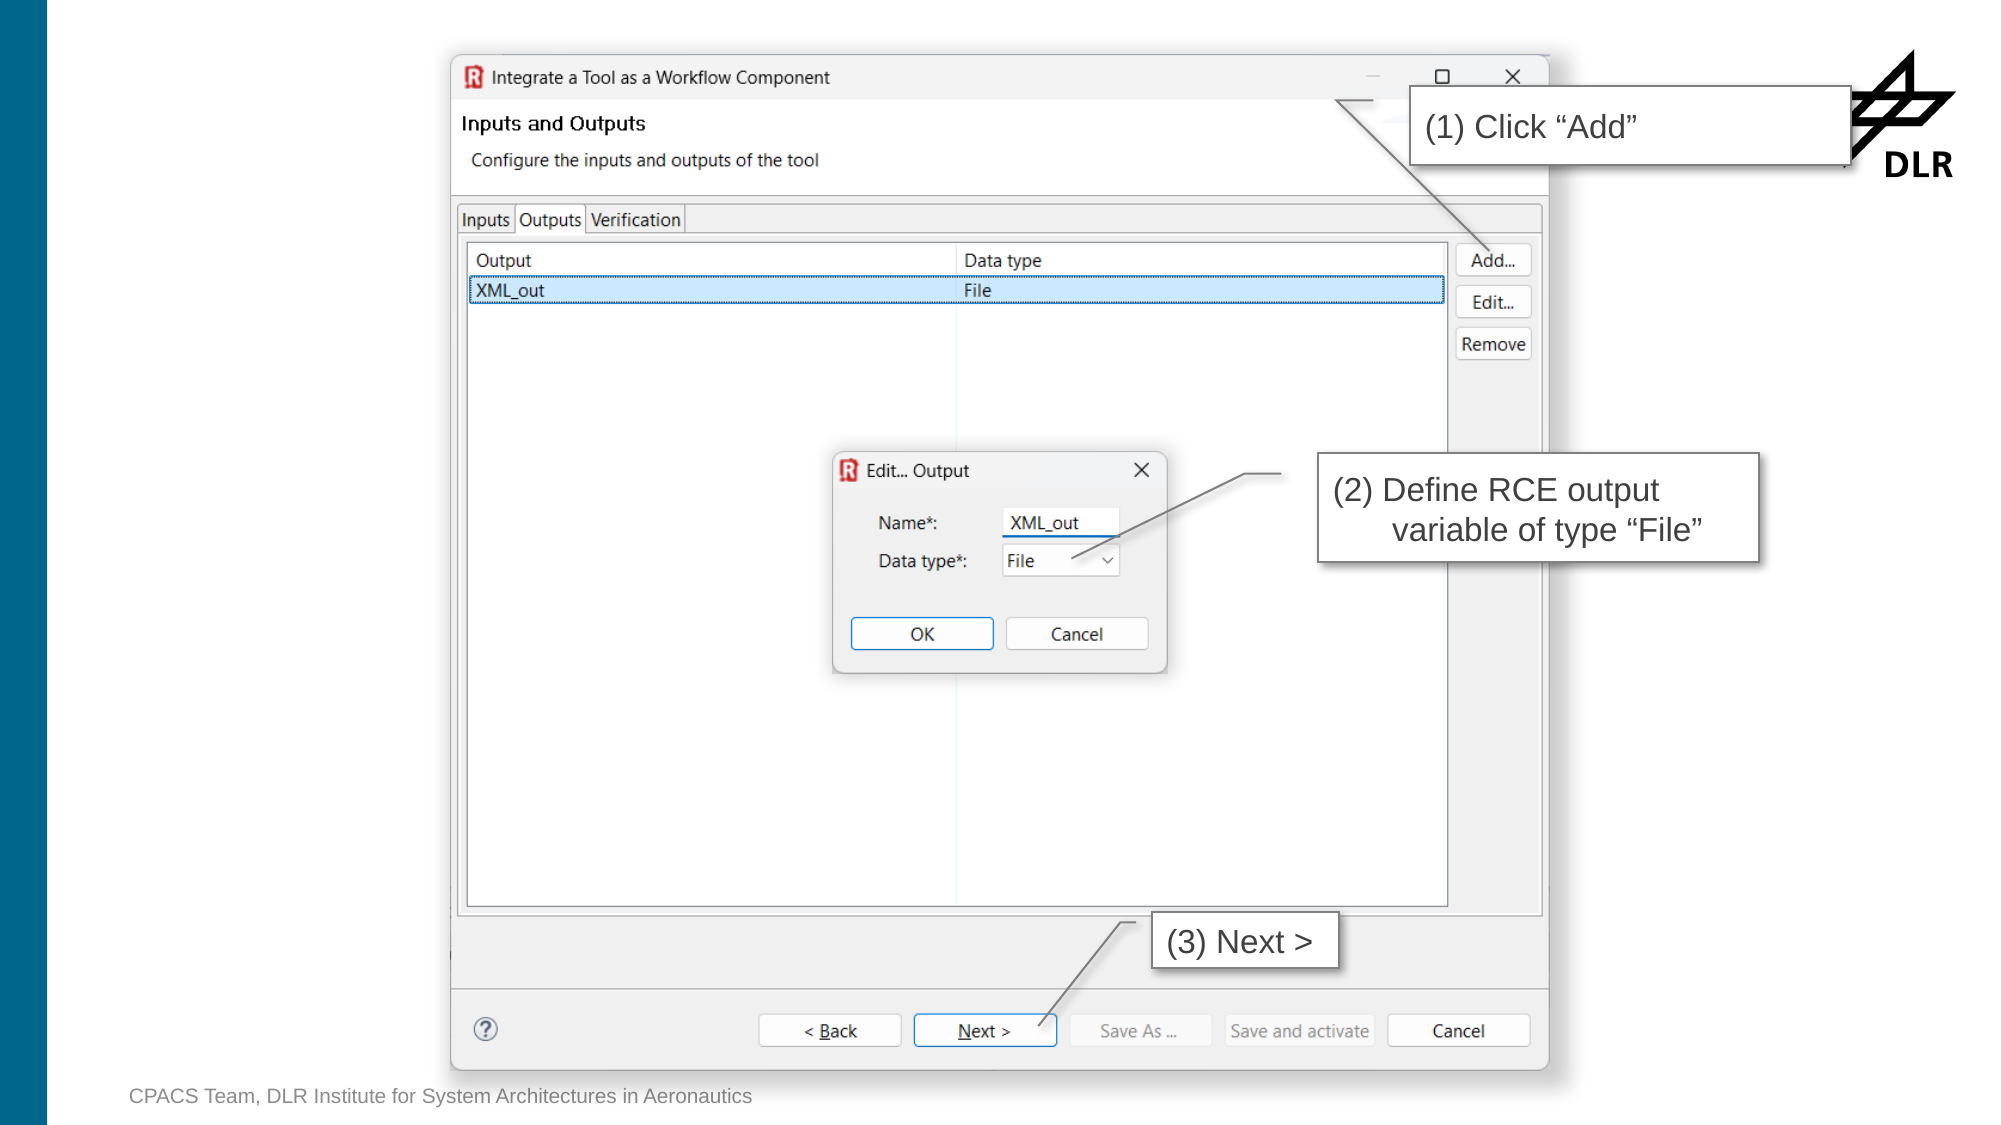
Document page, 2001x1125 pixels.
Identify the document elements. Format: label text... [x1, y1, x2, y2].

text_box (1) Click “Add” [1550, 85, 1852, 166]
picture [450, 54, 1550, 1071]
text_box (2) Define RCE output variable of type “File” [1550, 452, 1760, 563]
picture [1801, 49, 1957, 178]
footer CPACS Team, DLR Institute for System Architectures in Aeronautics [114, 1073, 789, 1116]
